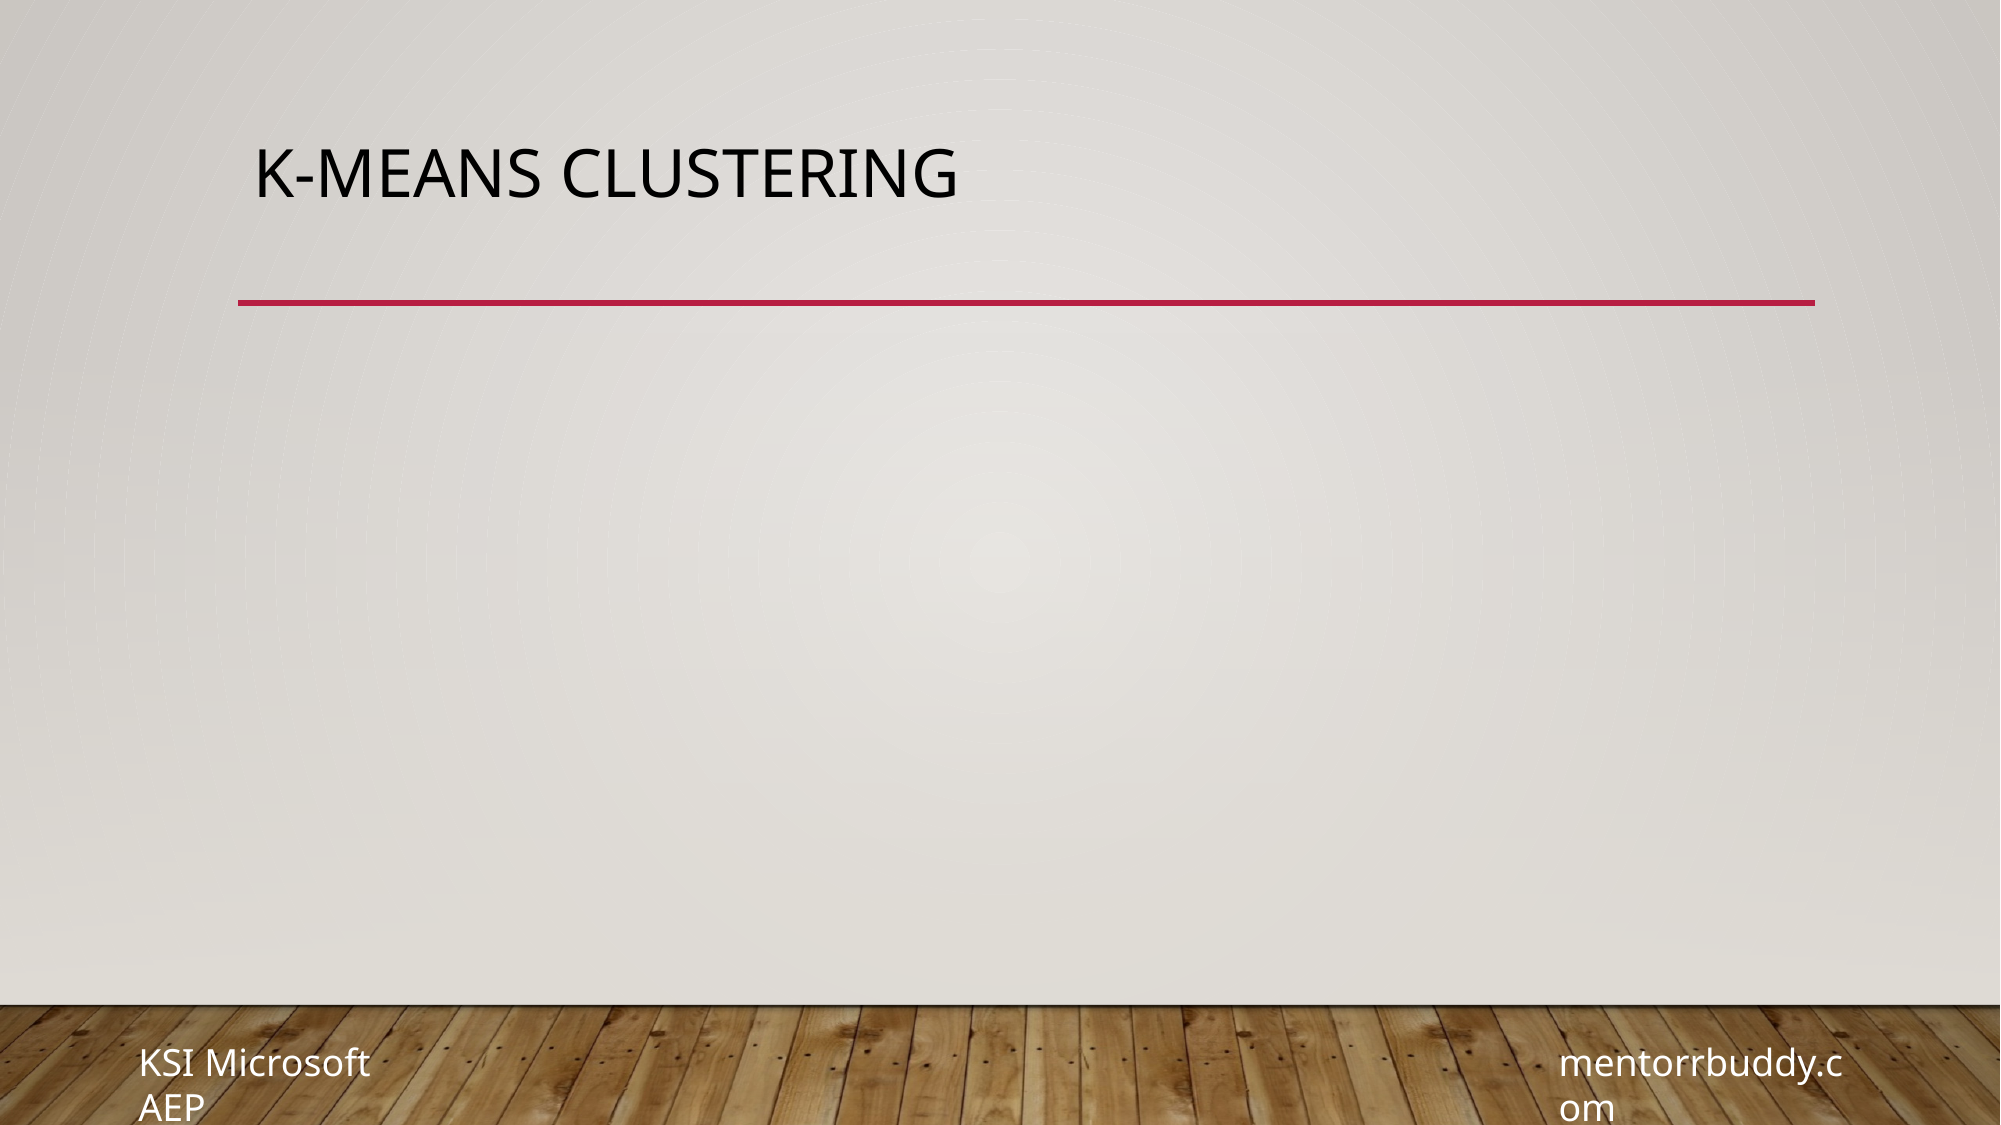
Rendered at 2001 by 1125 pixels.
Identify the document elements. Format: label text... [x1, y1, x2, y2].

picture [0, 1005, 2000, 1125]
title K-means clustering [238, 131, 1814, 305]
